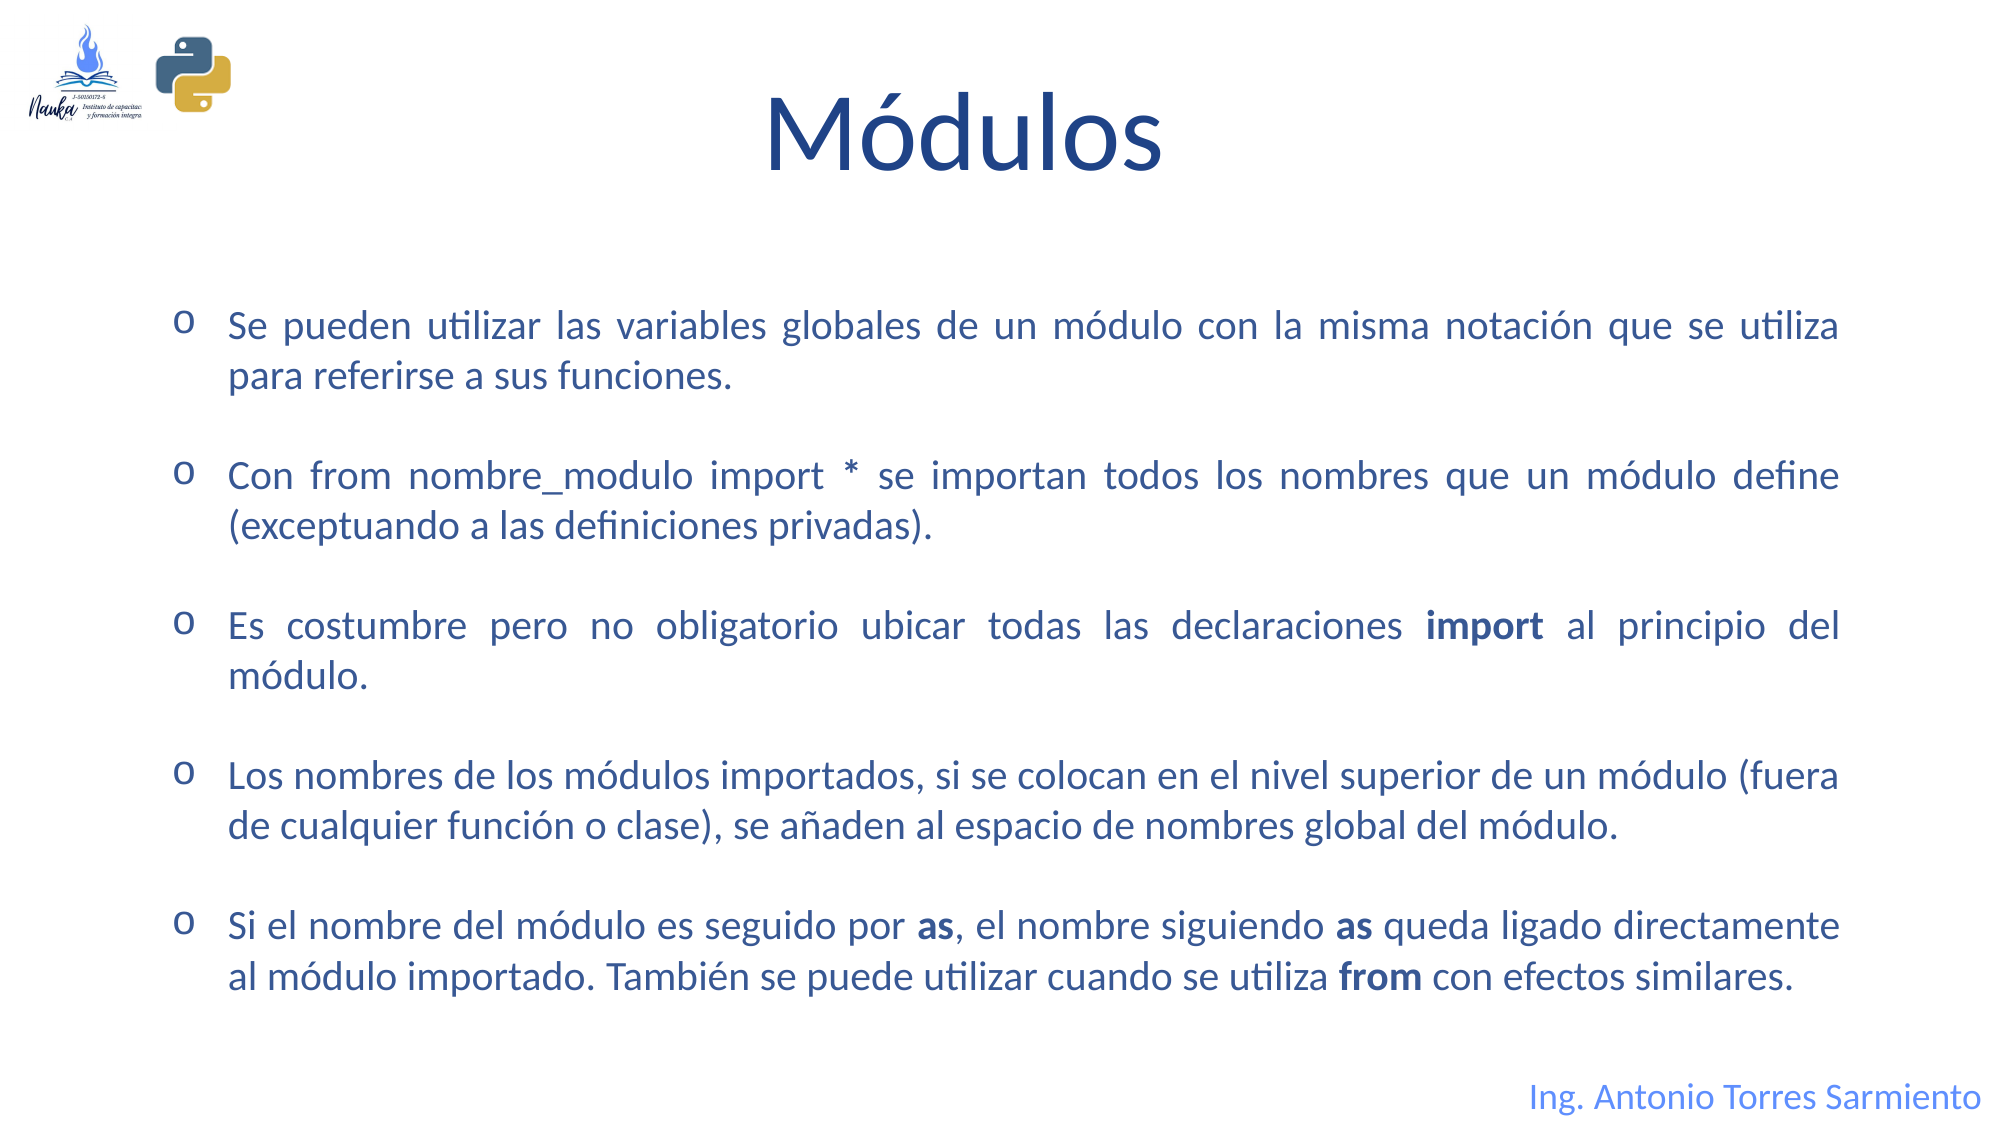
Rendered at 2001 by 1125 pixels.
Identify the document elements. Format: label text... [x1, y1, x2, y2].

text_box Módulos [585, 50, 1342, 201]
text_box Ing. Antonio Torres Sarmiento [1514, 1064, 1998, 1125]
picture [0, 14, 246, 131]
text_box Se pueden utilizar las variables globales de un módulo con la misma notación que se utiliza para referirse a sus funciones. Con from nombre_modulo import * se importan todos los nombres que un módulo define (exceptuando a las definiciones privadas). Es costumbre pero no obligatorio ubicar todas las declaraciones import al principio del módulo. Los nombres de los módulos importados, si se colocan en el nivel superior de un módulo (fuera de cualquier función o clase), se añaden al espacio de nombres global del módulo. Si el nombre del módulo es seguido por as, el nombre siguiendo as queda ligado directamente al módulo importado. También se puede utilizar cuando se utiliza from con efectos similares. [156, 290, 1856, 1006]
